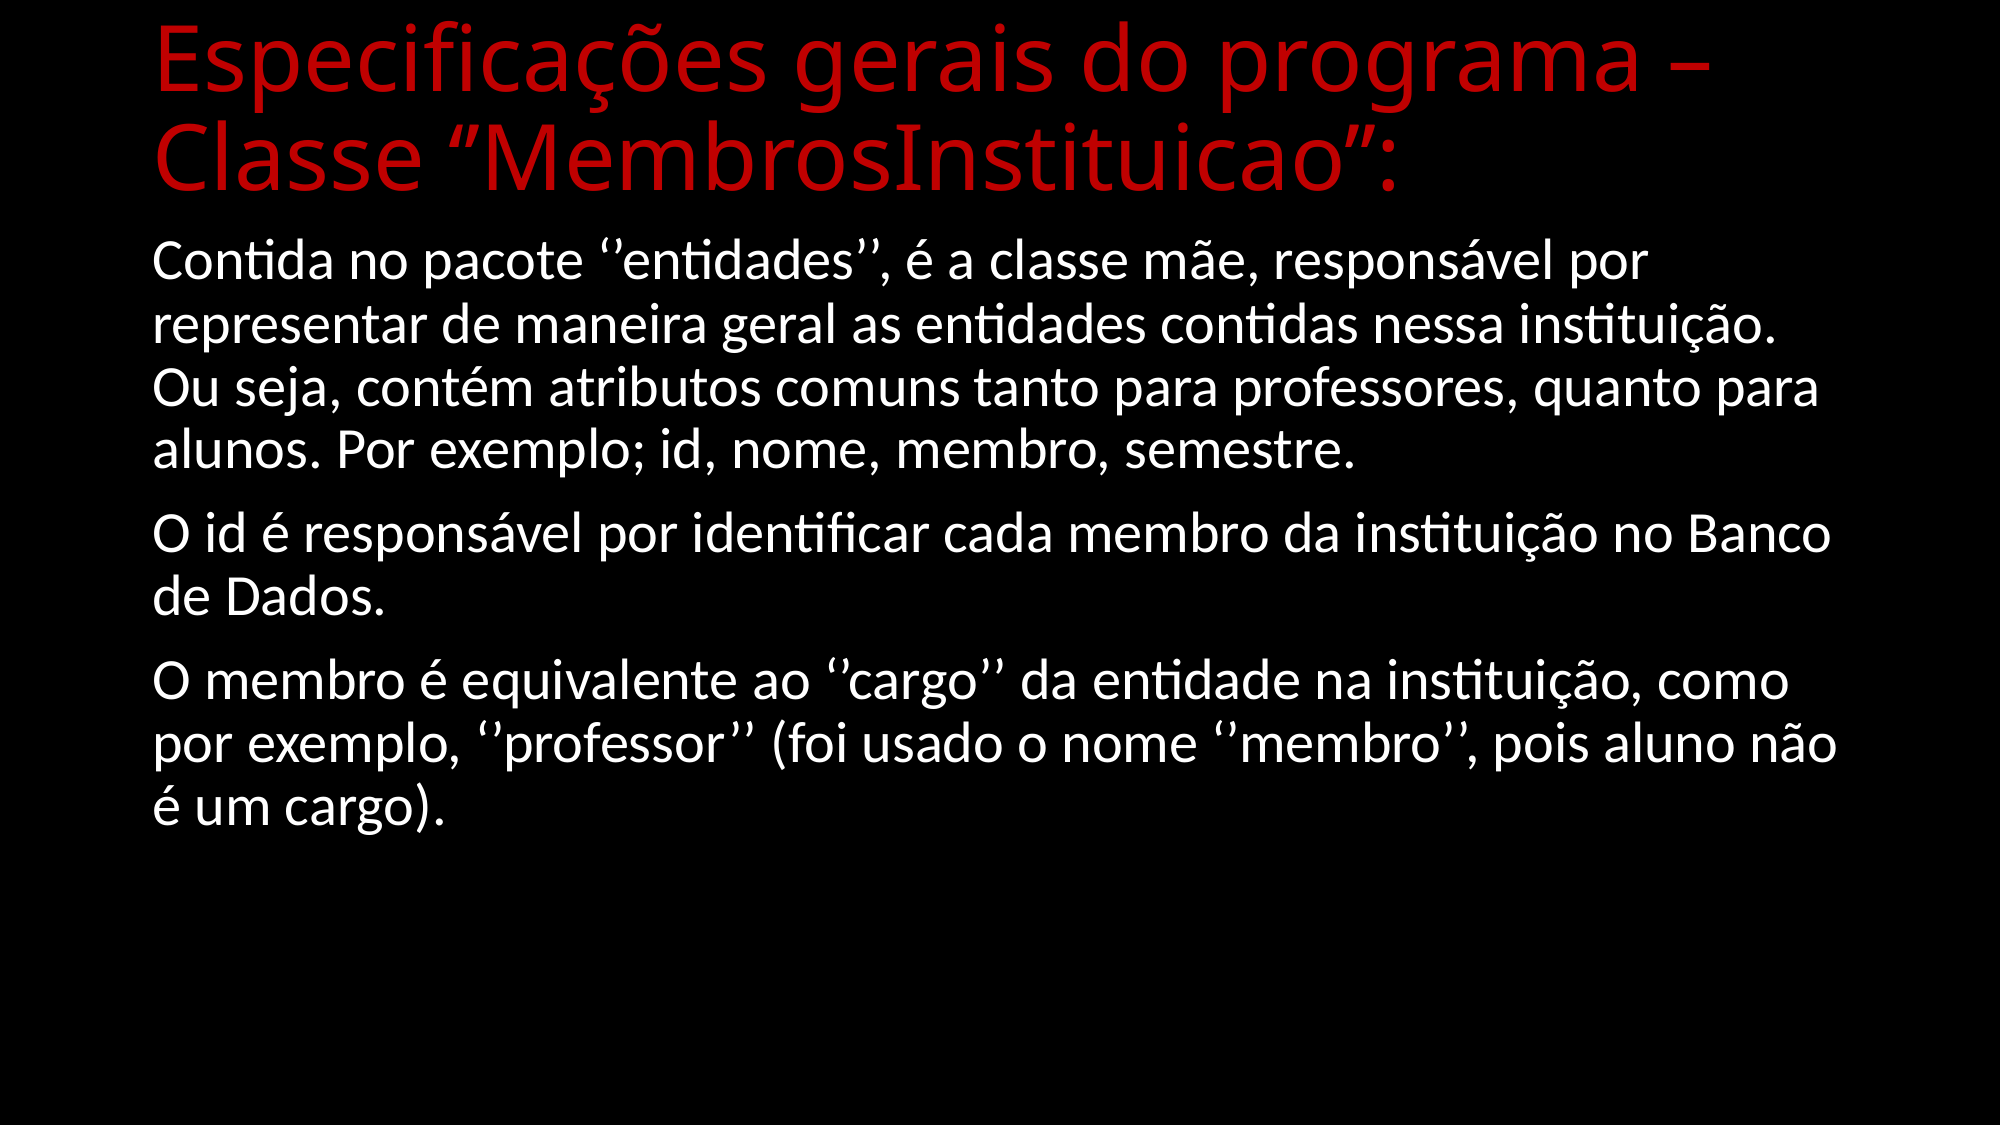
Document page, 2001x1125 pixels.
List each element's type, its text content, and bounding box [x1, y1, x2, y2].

list Contida no pacote ‘’entidades’’, é a classe mãe, responsável por representar de maneira geral as entidades contidas nessa instituição. Ou seja, contém atributos comuns tanto para professores, quanto para alunos. Por exemplo; id, nome, membro, semestre. O id é responsável por identificar cada membro da instituição no Banco de Dados. O membro é equivalente ao ‘’cargo’’ da entidade na instituição, como por exemplo, ‘’professor’’ (foi usado o nome ‘’membro’’, pois aluno não é um cargo). [137, 222, 1863, 937]
title Especificações gerais do programa – Classe ‘’MembrosInstituicao’’: [137, 3, 1863, 221]
